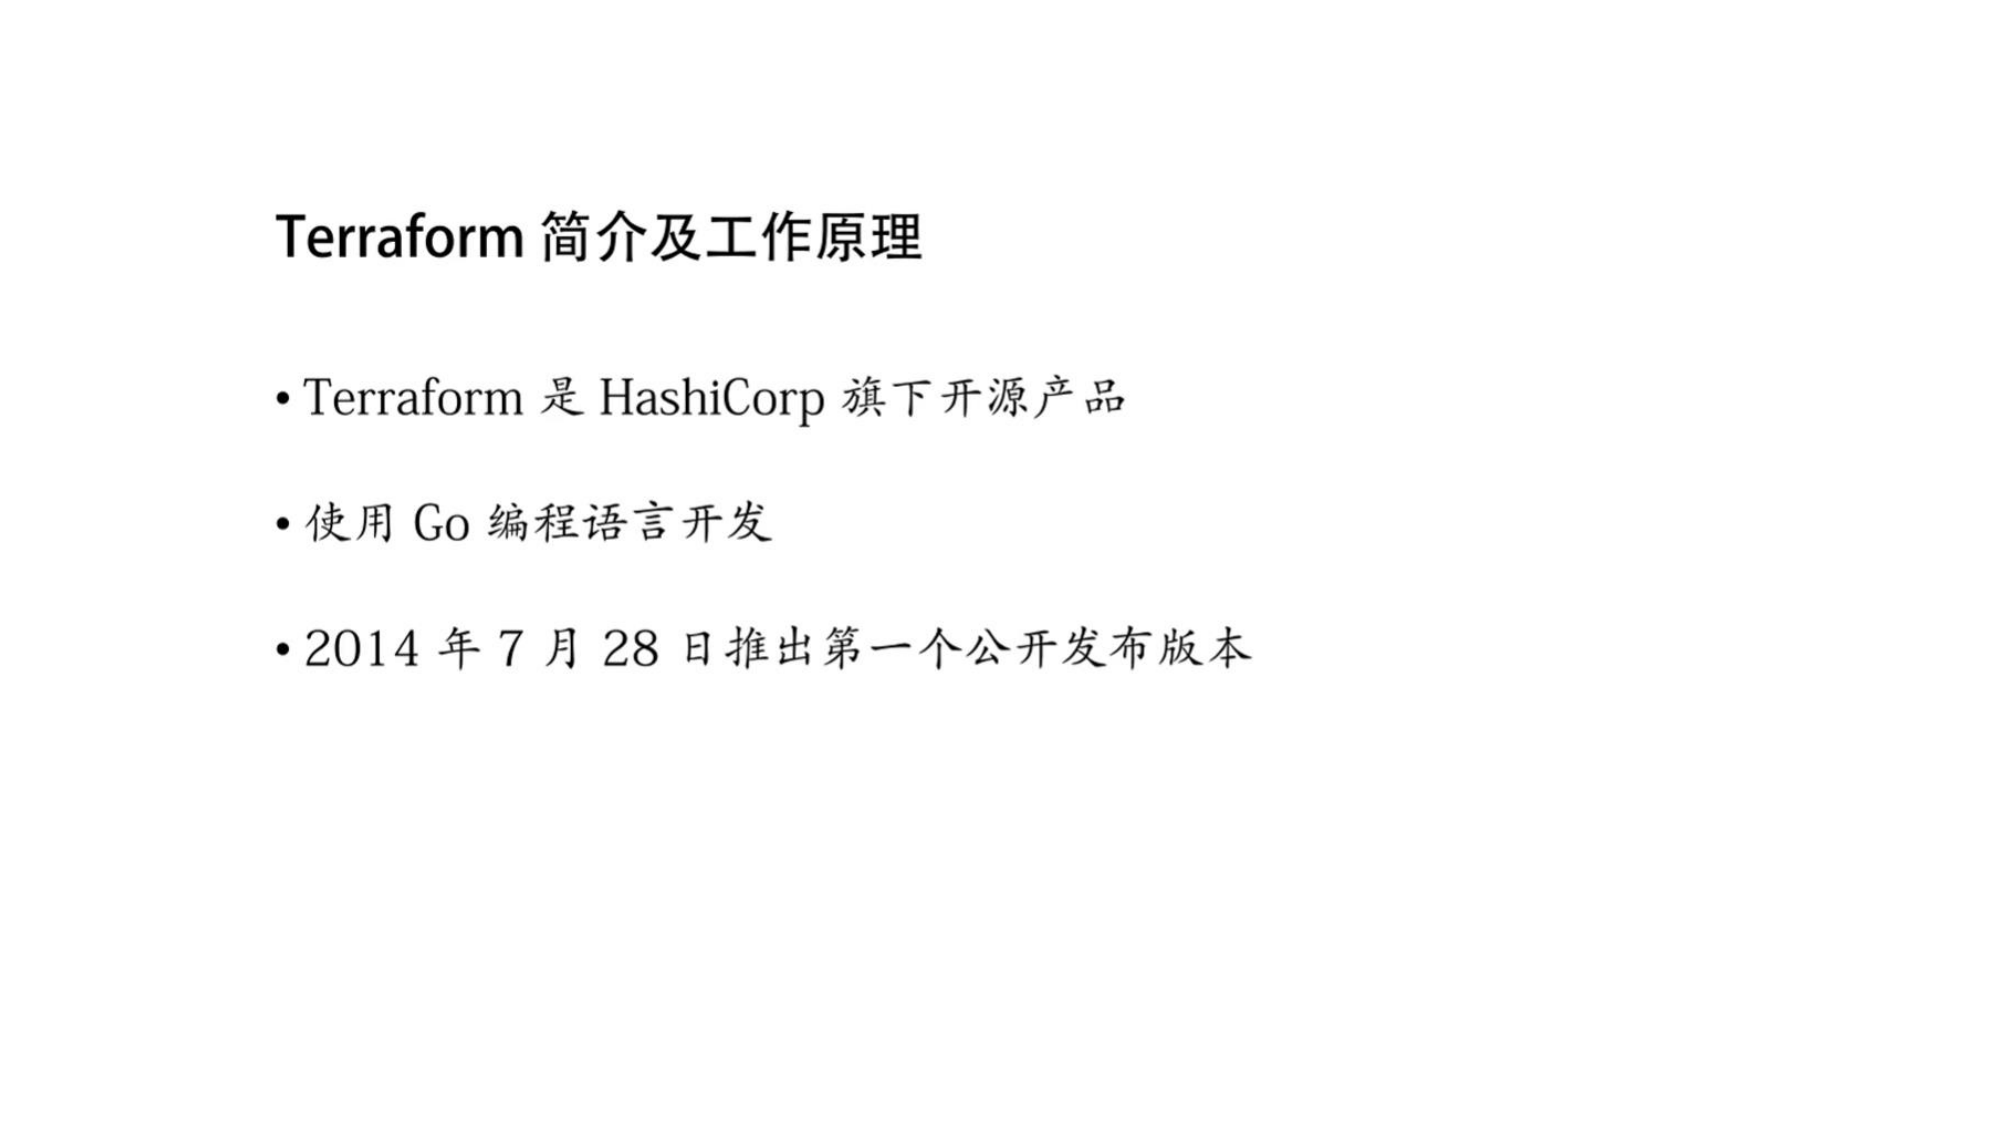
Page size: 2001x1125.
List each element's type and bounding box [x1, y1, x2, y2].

picture [174, 98, 1825, 1027]
